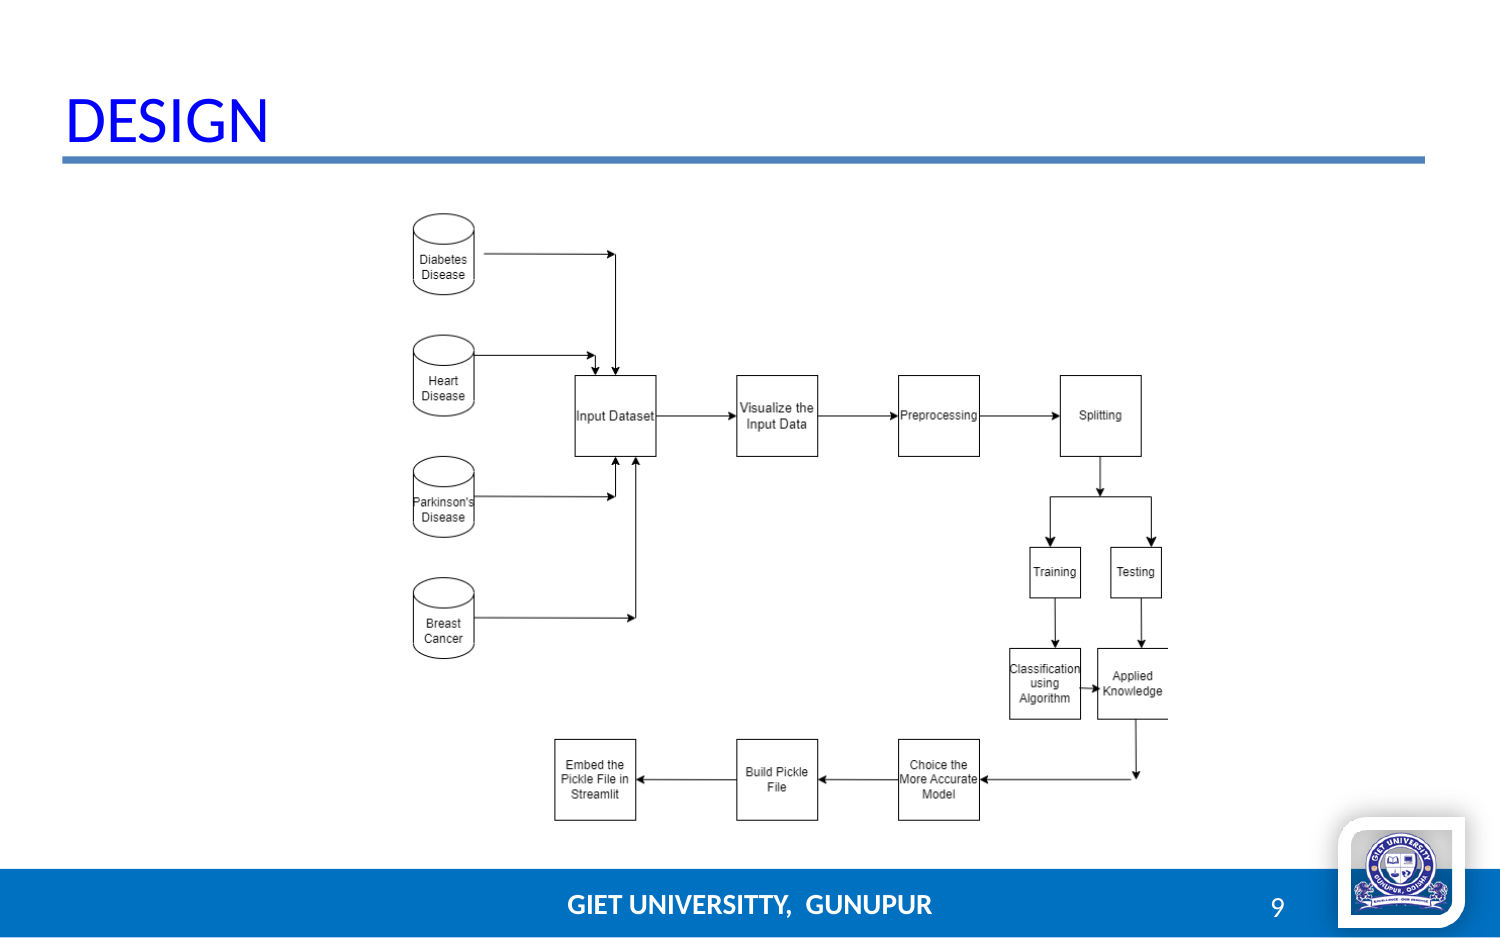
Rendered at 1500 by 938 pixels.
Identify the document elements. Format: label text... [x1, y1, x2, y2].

picture [1302, 780, 1500, 938]
footer GIET UNIVERSITTY, GUNUPUR [0, 868, 1297, 938]
slide_number 9 [950, 881, 1297, 932]
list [332, 180, 1168, 844]
text_box [60, 154, 1427, 166]
title DESIGN [50, 37, 1438, 194]
